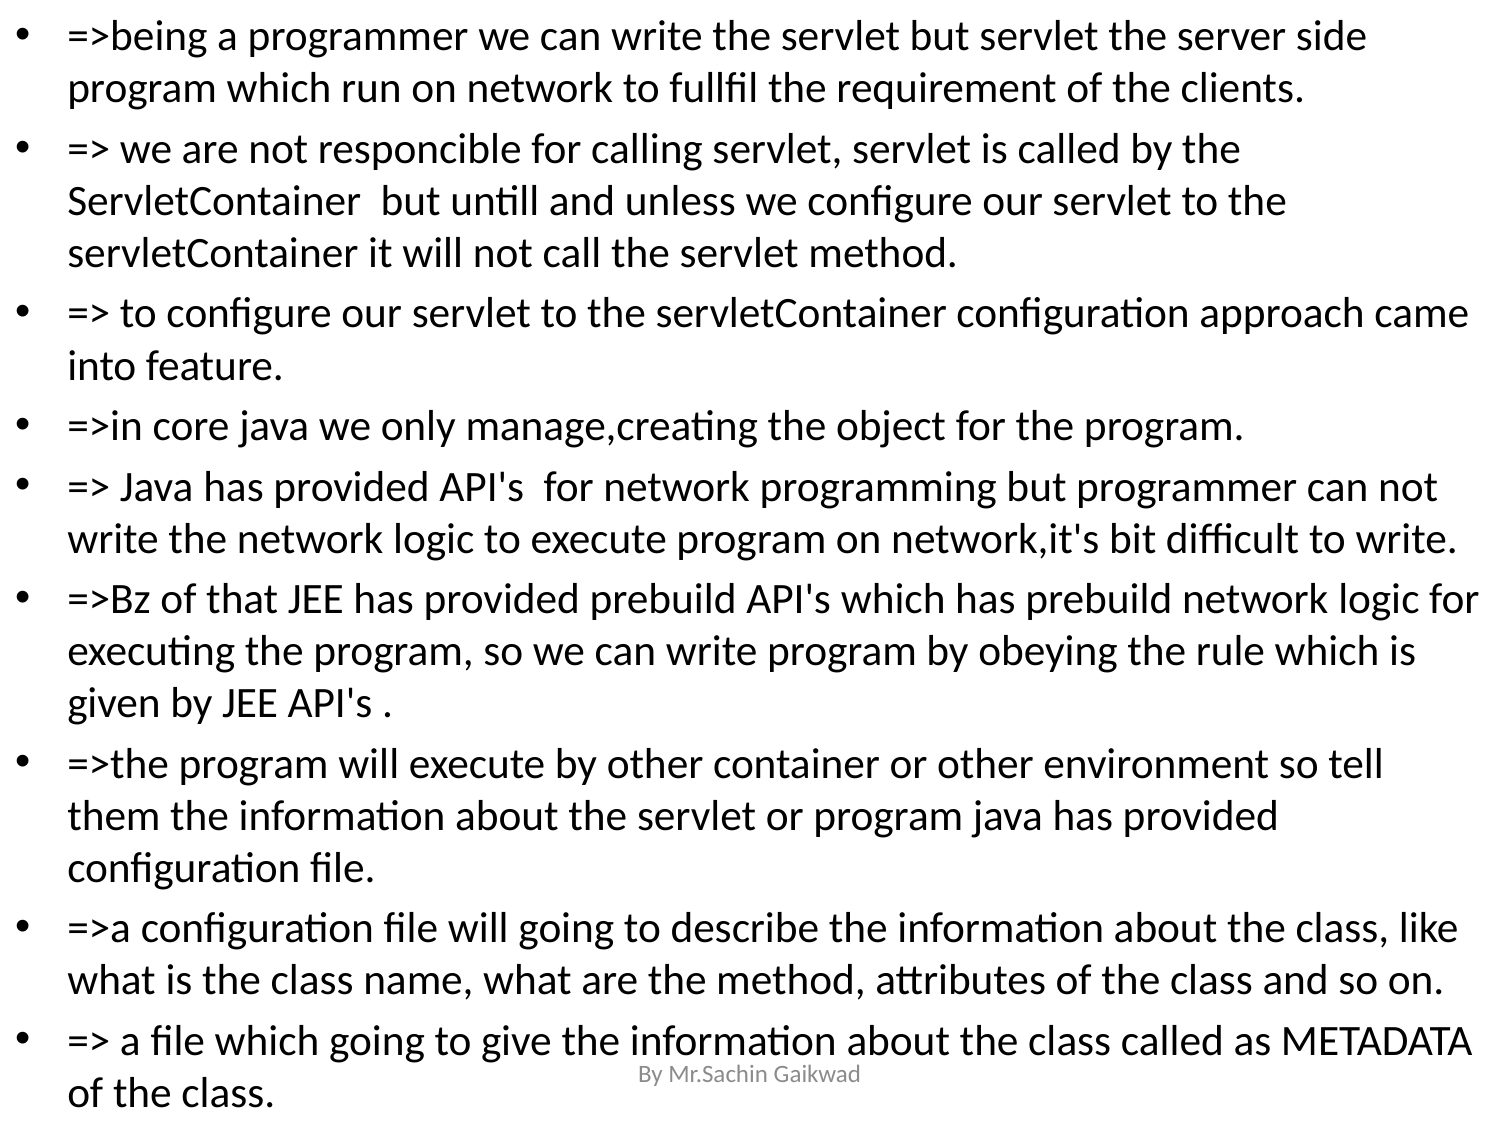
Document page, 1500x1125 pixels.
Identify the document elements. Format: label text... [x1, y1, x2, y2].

footer By Mr.Sachin Gaikwad [512, 1042, 988, 1103]
list =>being a programmer we can write the servlet but servlet the server side program which run on network to fullfil the requirement of the clients. => we are not responcible for calling servlet, servlet is called by the ServletContainer but untill and unless we configure our servlet to the servletContainer it will not call the servlet method. => to configure our servlet to the servletContainer configuration approach came into feature. =>in core java we only manage,creating the object for the program. => Java has provided API's for network programming but programmer can not write the network logic to execute program on network,it's bit difficult to write. =>Bz of that JEE has provided prebuild API's which has prebuild network logic for executing the program, so we can write program by obeying the rule which is given by JEE API's . =>the program will execute by other container or other environment so tell them the information about the servlet or program java has provided configuration file. =>a configuration file will going to describe the information about the class, like what is the class name, what are the method, attributes of the class and so on. => a file which going to give the information about the class called as METADATA of the class. [0, 0, 1500, 1125]
